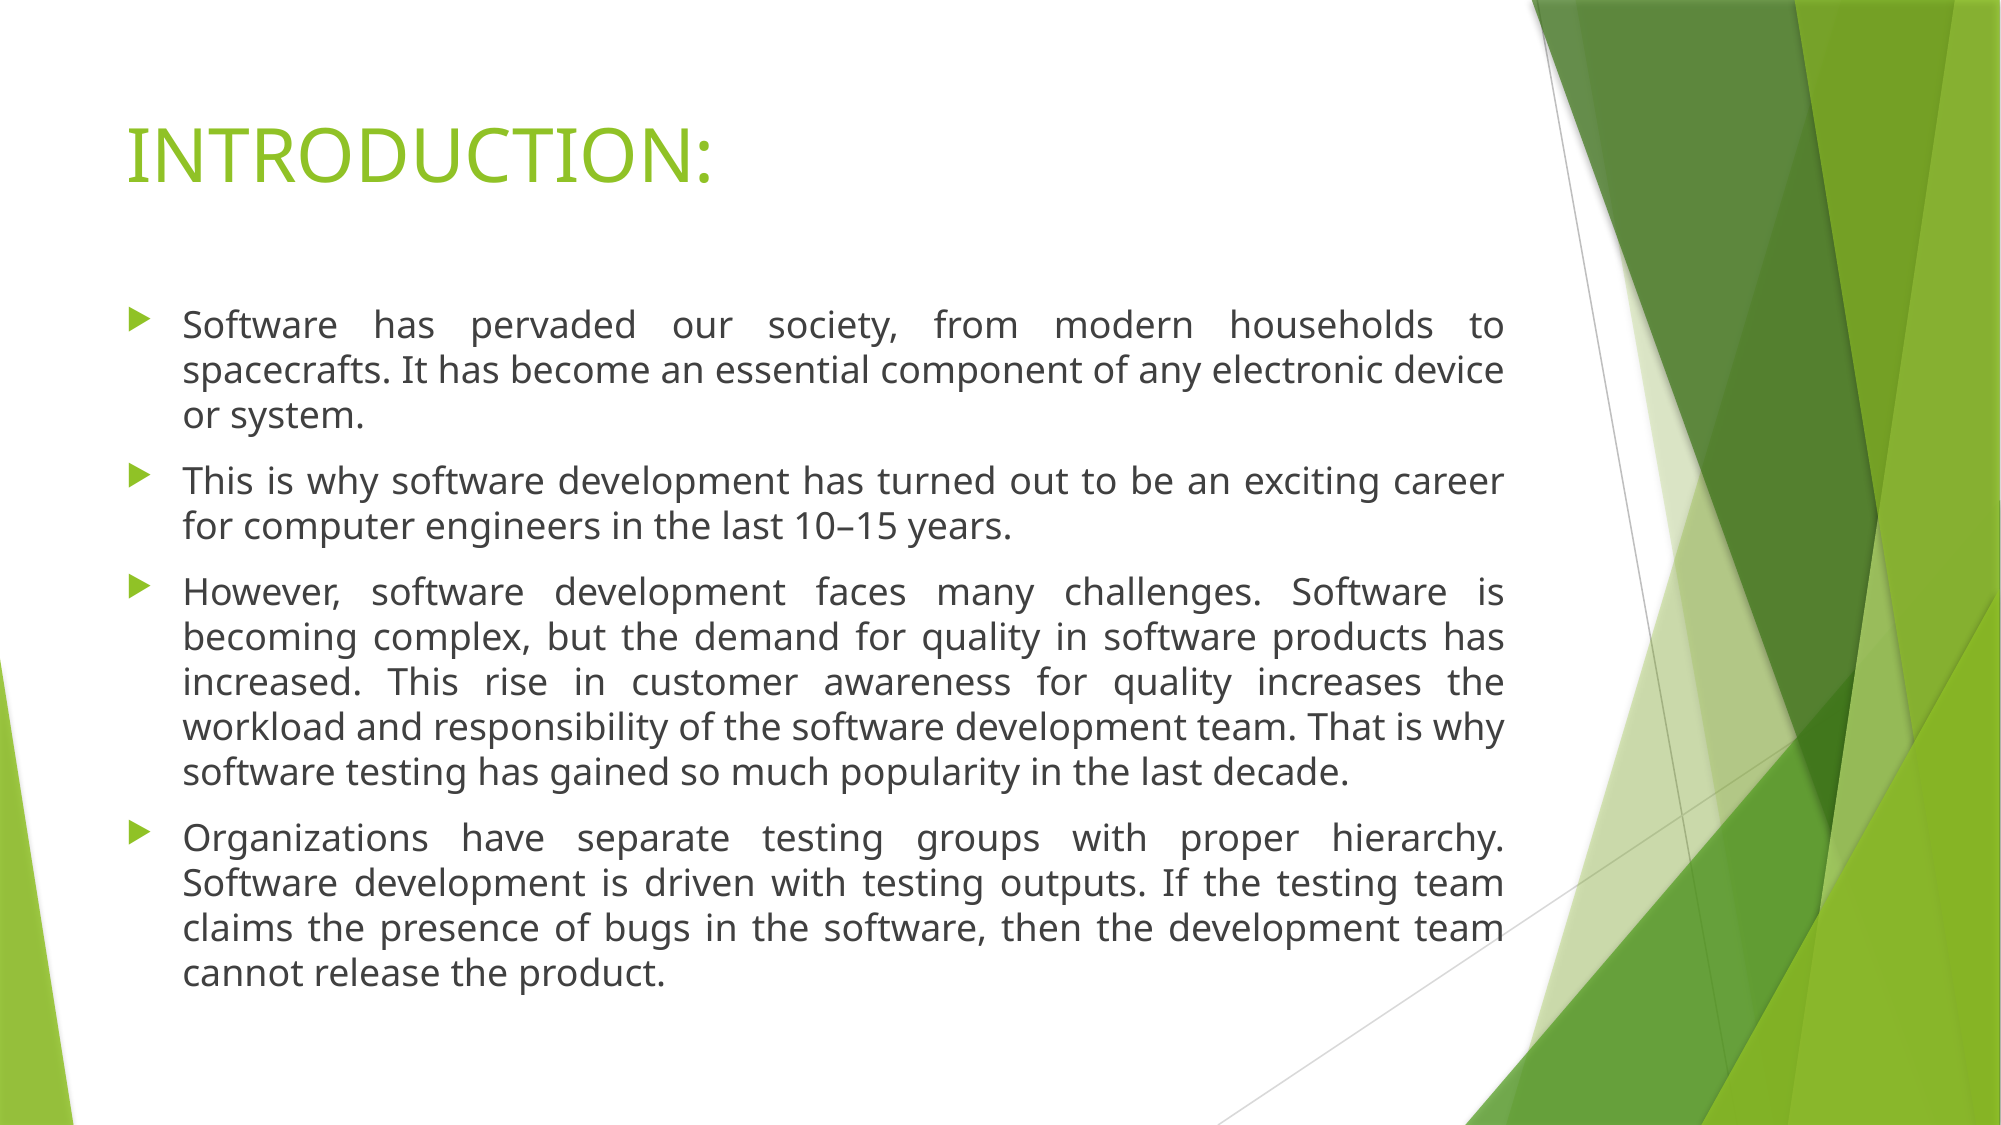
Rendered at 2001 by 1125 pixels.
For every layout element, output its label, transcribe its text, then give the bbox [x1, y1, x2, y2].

title INTRODUCTION: [111, 99, 1522, 293]
list Software has pervaded our society, from modern households to spacecrafts. It has become an essential component of any electronic device or system. This is why software development has turned out to be an exciting career for computer engineers in the last 10–15 years. However, software development faces many challenges. Software is becoming complex, but the demand for quality in software products has increased. This rise in customer awareness for quality increases the workload and responsibility of the software development team. That is why software testing has gained so much popularity in the last decade. Organizations have separate testing groups with proper hierarchy. Software development is driven with testing outputs. If the testing team claims the presence of bugs in the software, then the development team cannot release the product. [111, 293, 1522, 1025]
